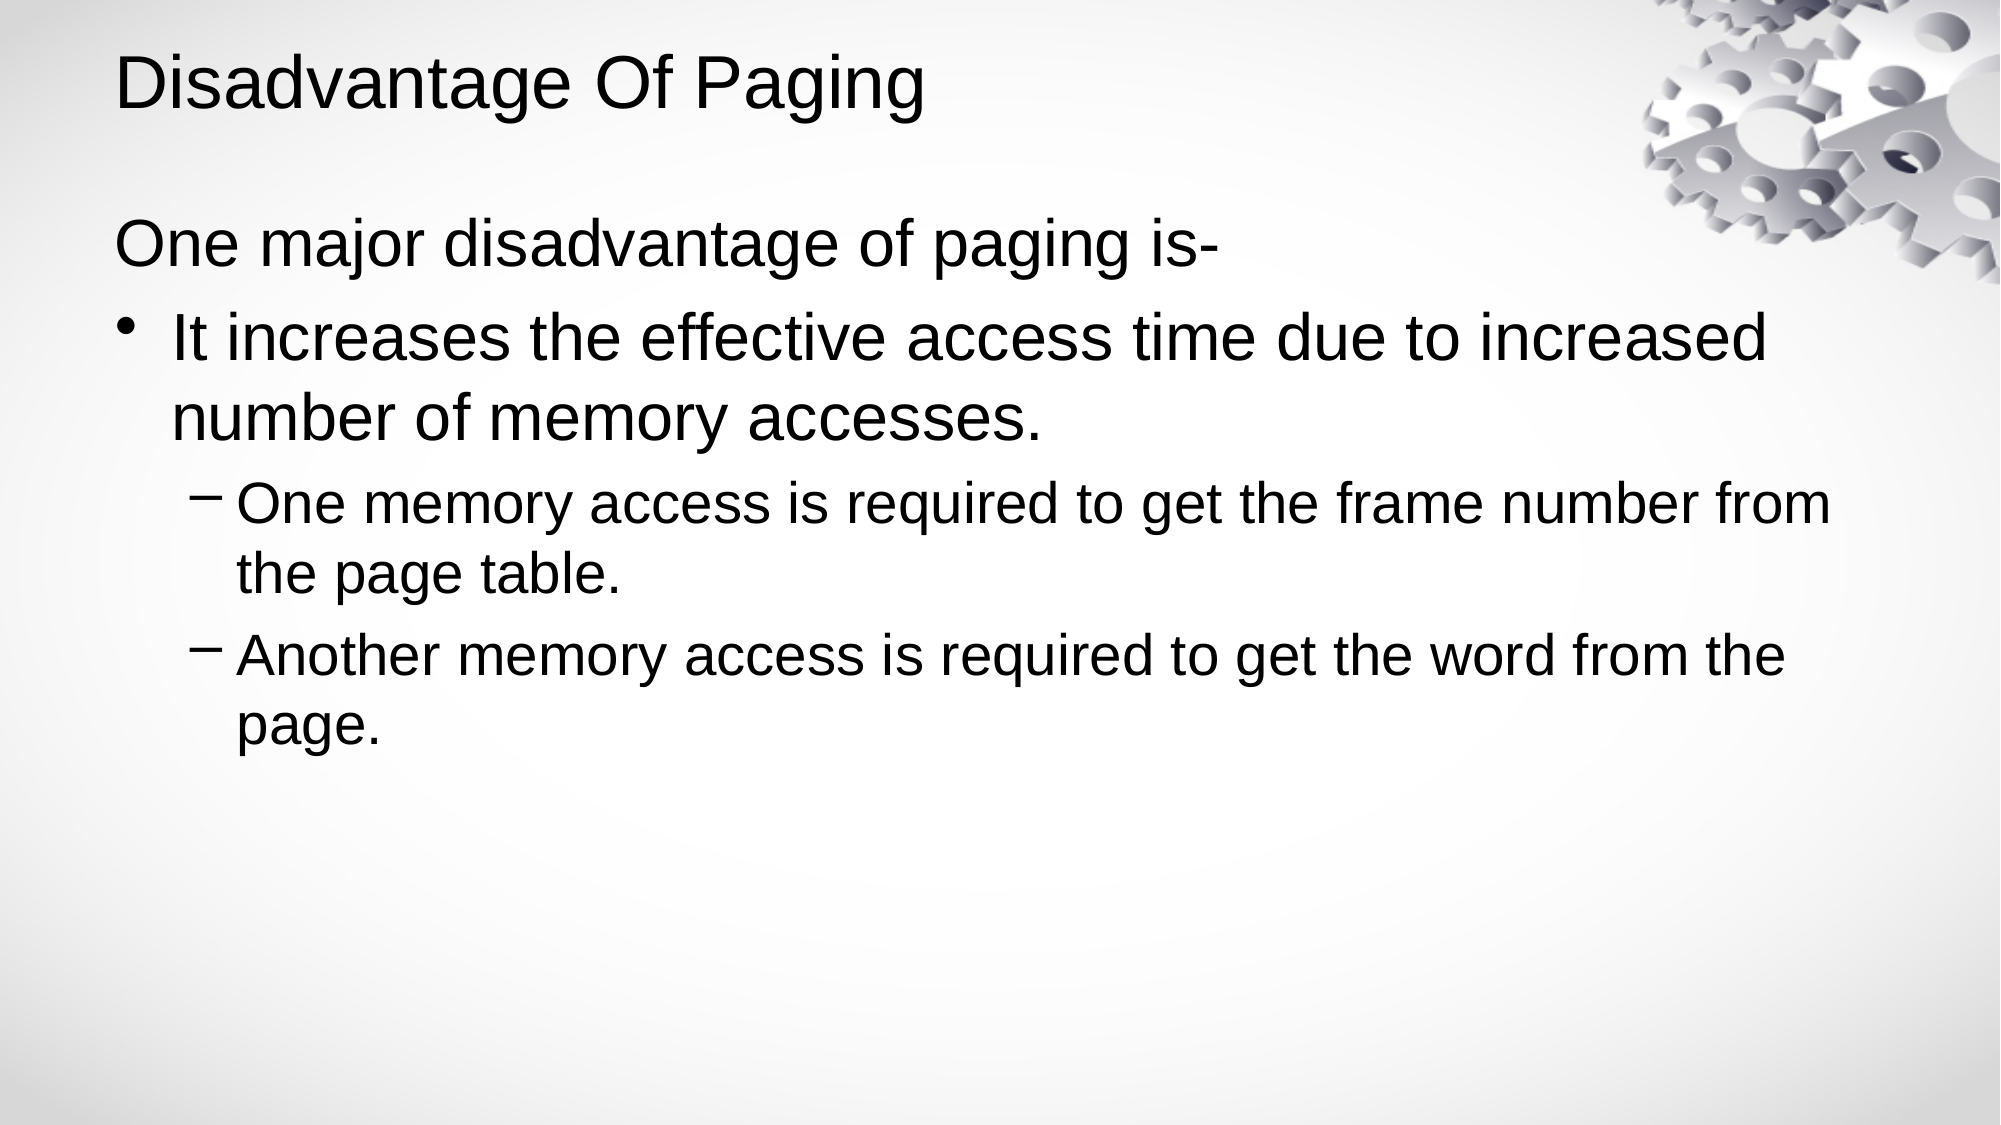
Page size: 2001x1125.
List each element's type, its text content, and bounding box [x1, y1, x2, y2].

title Disadvantage Of Paging [99, 30, 1901, 127]
picture [0, 0, 2000, 1125]
list One major disadvantage of paging is- It increases the effective access time due to increased number of memory accesses. One memory access is required to get the frame number from the page table. Another memory access is required to get the word from the page. [99, 192, 1901, 1006]
